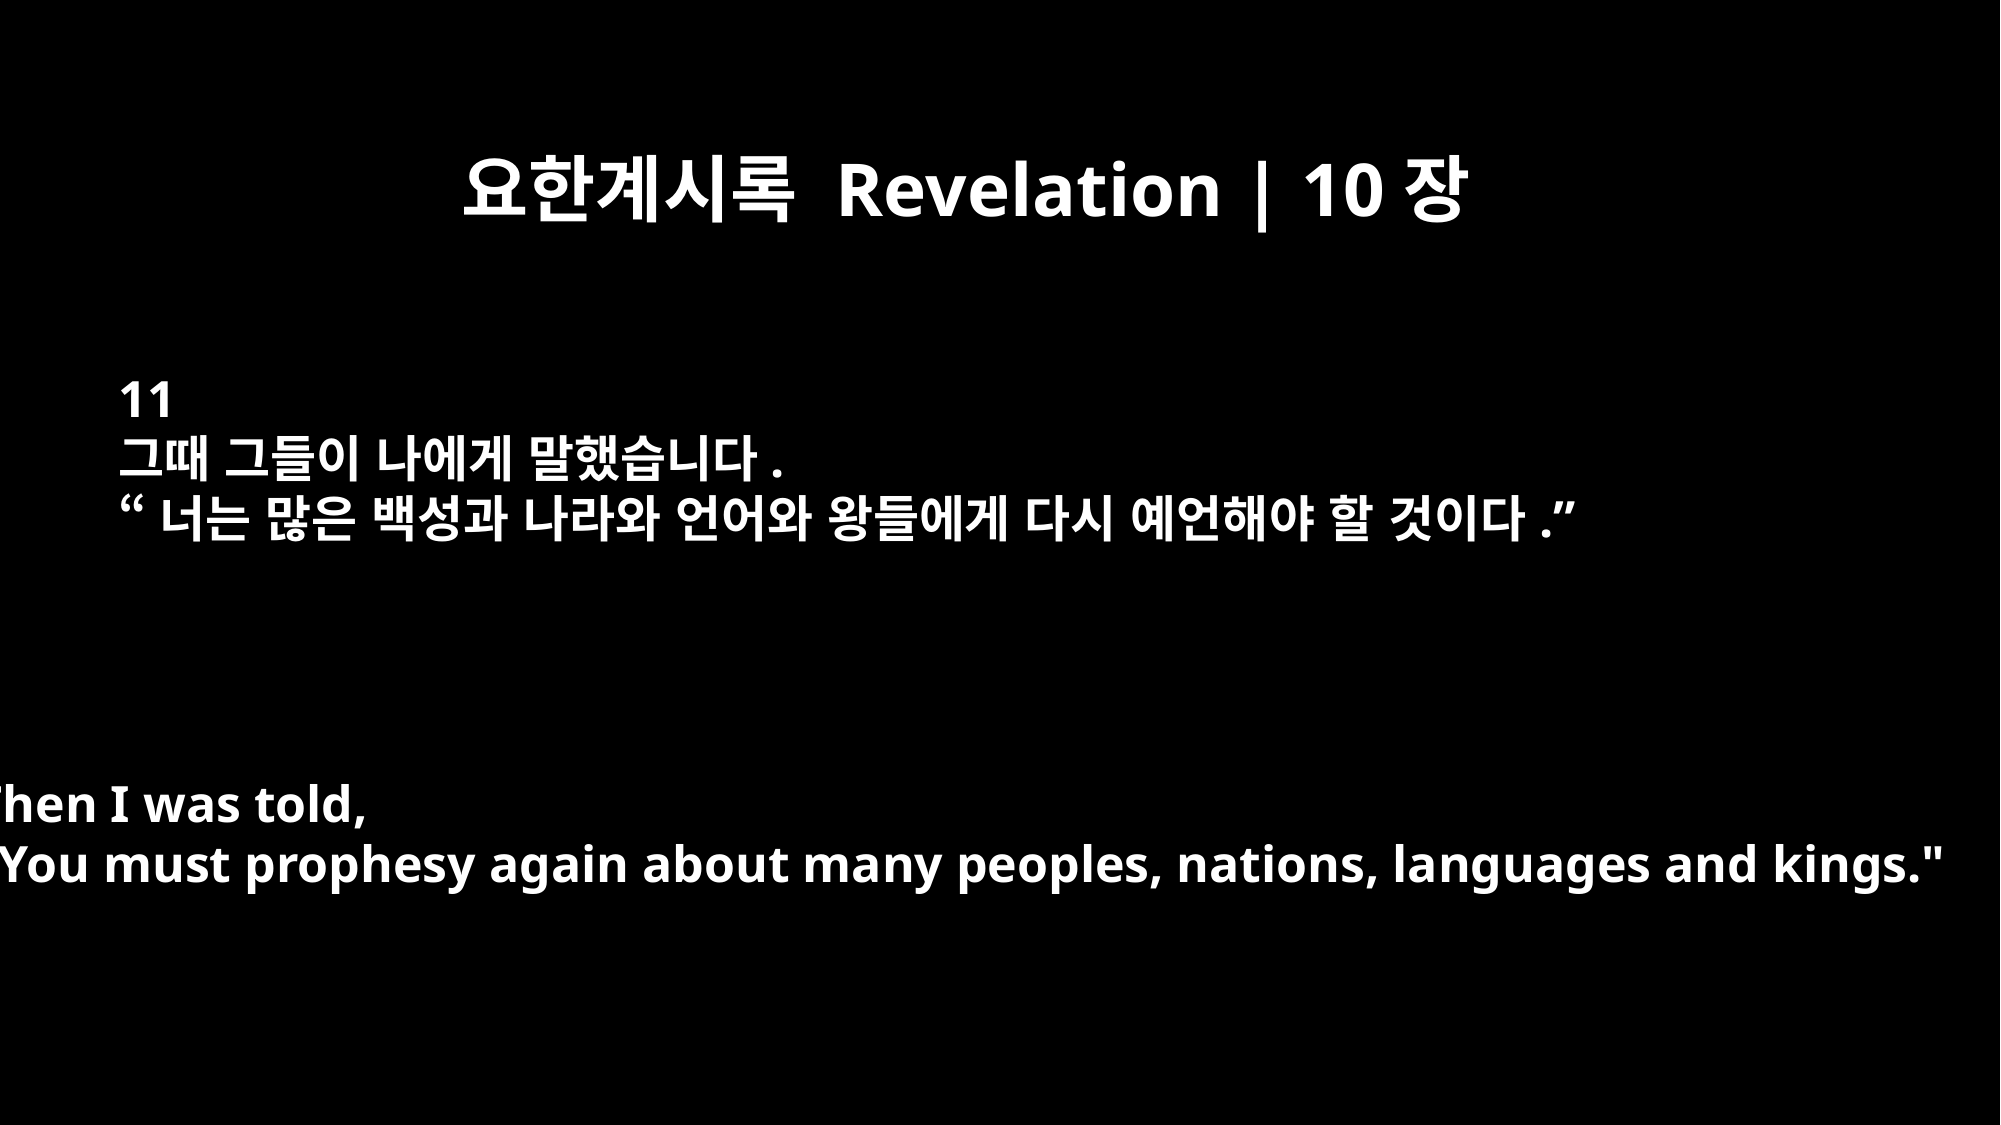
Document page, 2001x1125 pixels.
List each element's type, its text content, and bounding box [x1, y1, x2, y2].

text_box 요한계시록 Revelation | 10장 [446, 136, 1486, 239]
text_box Then I was told, "You must prophesy again about many peoples, nations, languages and kings." [0, 764, 1961, 900]
text_box 11 그때 그들이 나에게 말했습니다. “너는 많은 백성과 나라와 언어와 왕들에게 다시 예언해야 할 것이다.” [103, 359, 1591, 555]
